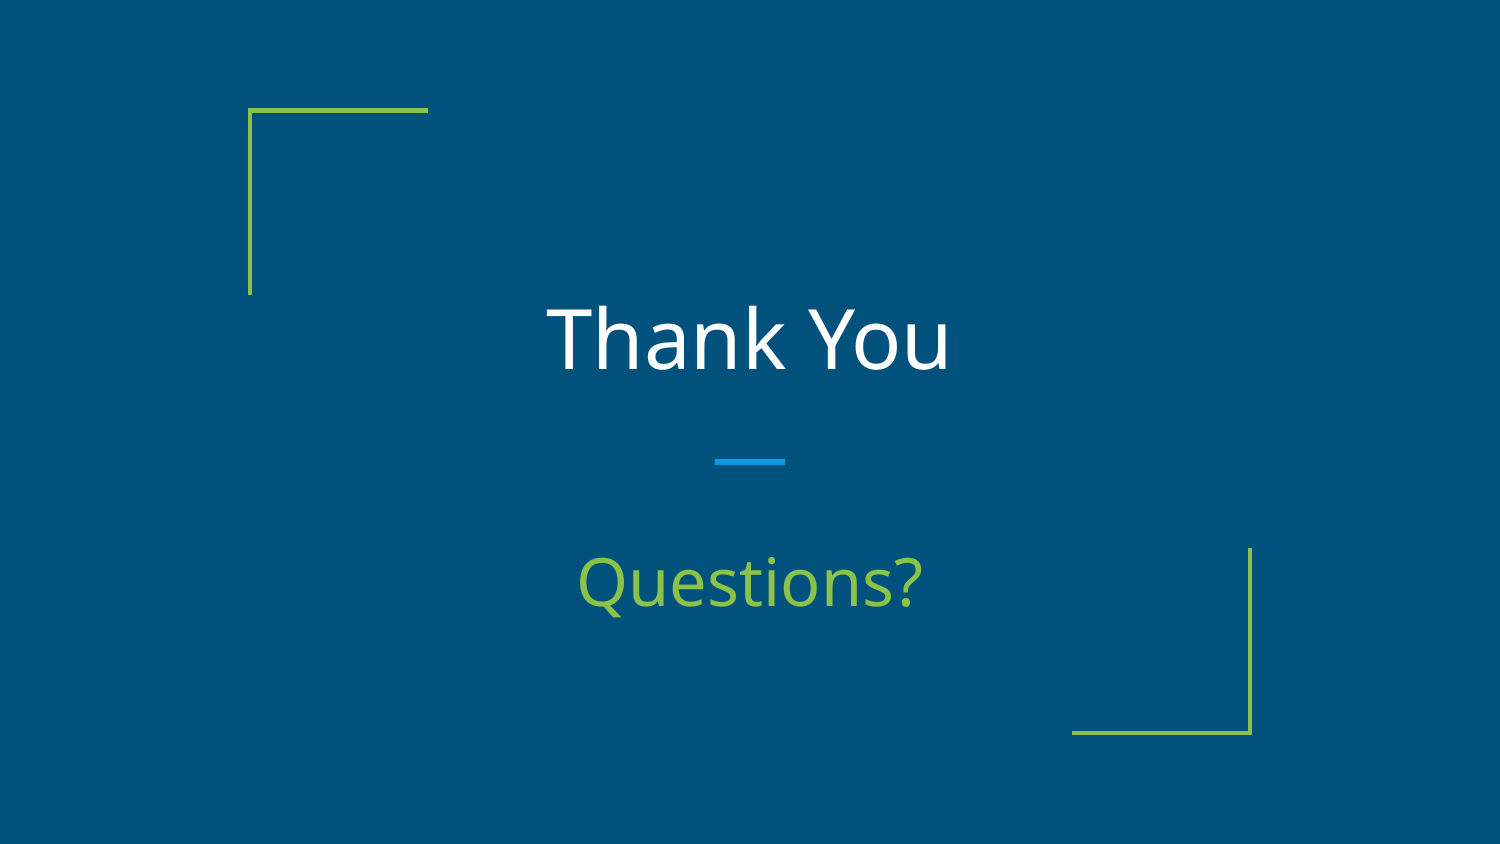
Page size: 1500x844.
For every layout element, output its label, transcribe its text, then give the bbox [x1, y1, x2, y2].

subtitle Questions? [275, 524, 1225, 674]
title Thank You [275, 162, 1225, 402]
